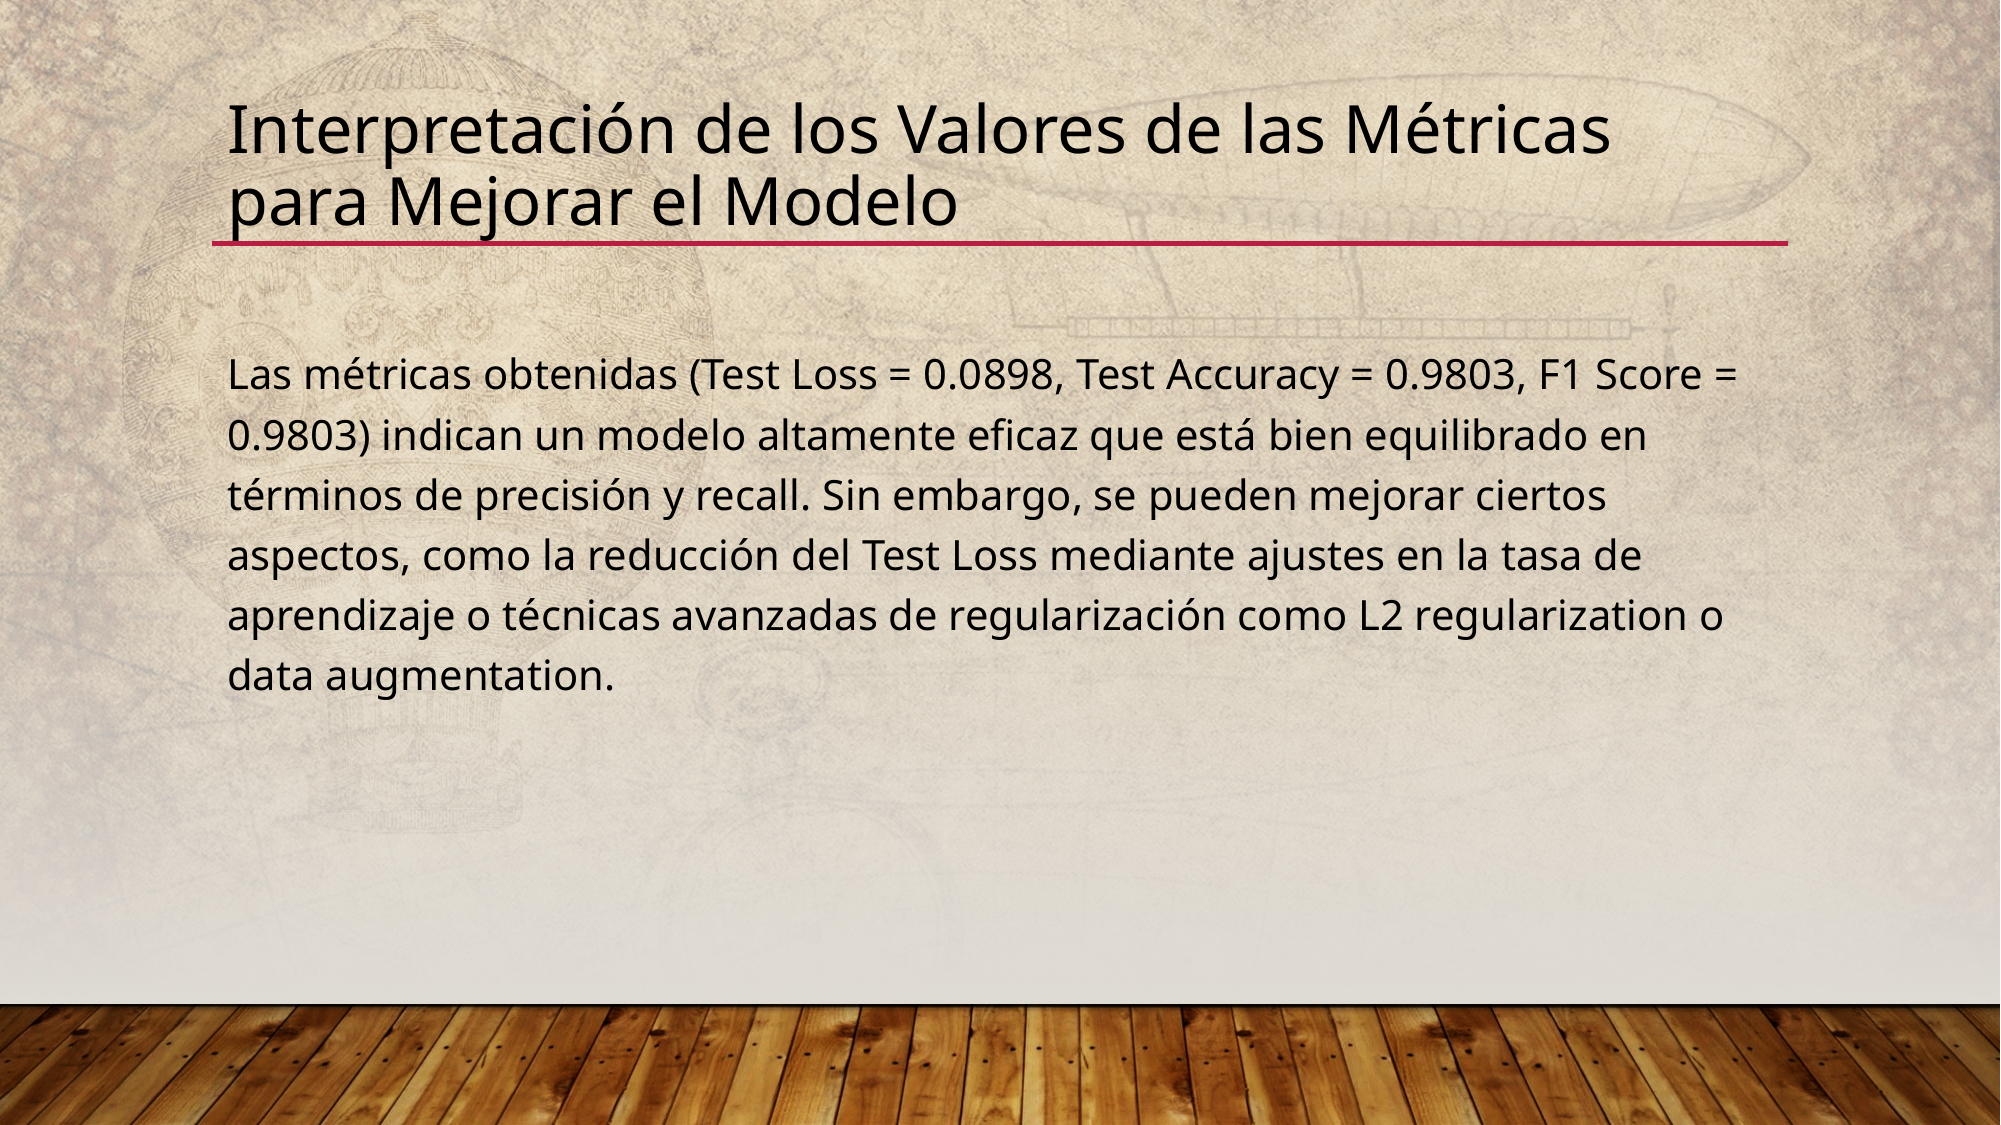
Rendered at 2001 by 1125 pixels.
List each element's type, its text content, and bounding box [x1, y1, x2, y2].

list Las métricas obtenidas (Test Loss = 0.0898, Test Accuracy = 0.9803, F1 Score = 0.9803) indican un modelo altamente eficaz que está bien equilibrado en términos de precisión y recall. Sin embargo, se pueden mejorar ciertos aspectos, como la reducción del Test Loss mediante ajustes en la tasa de aprendizaje o técnicas avanzadas de regularización como L2 regularization o data augmentation. [212, 330, 1788, 897]
picture [0, 1004, 2000, 1125]
title Interpretación de los Valores de las Métricas para Mejorar el Modelo [212, 88, 1788, 261]
